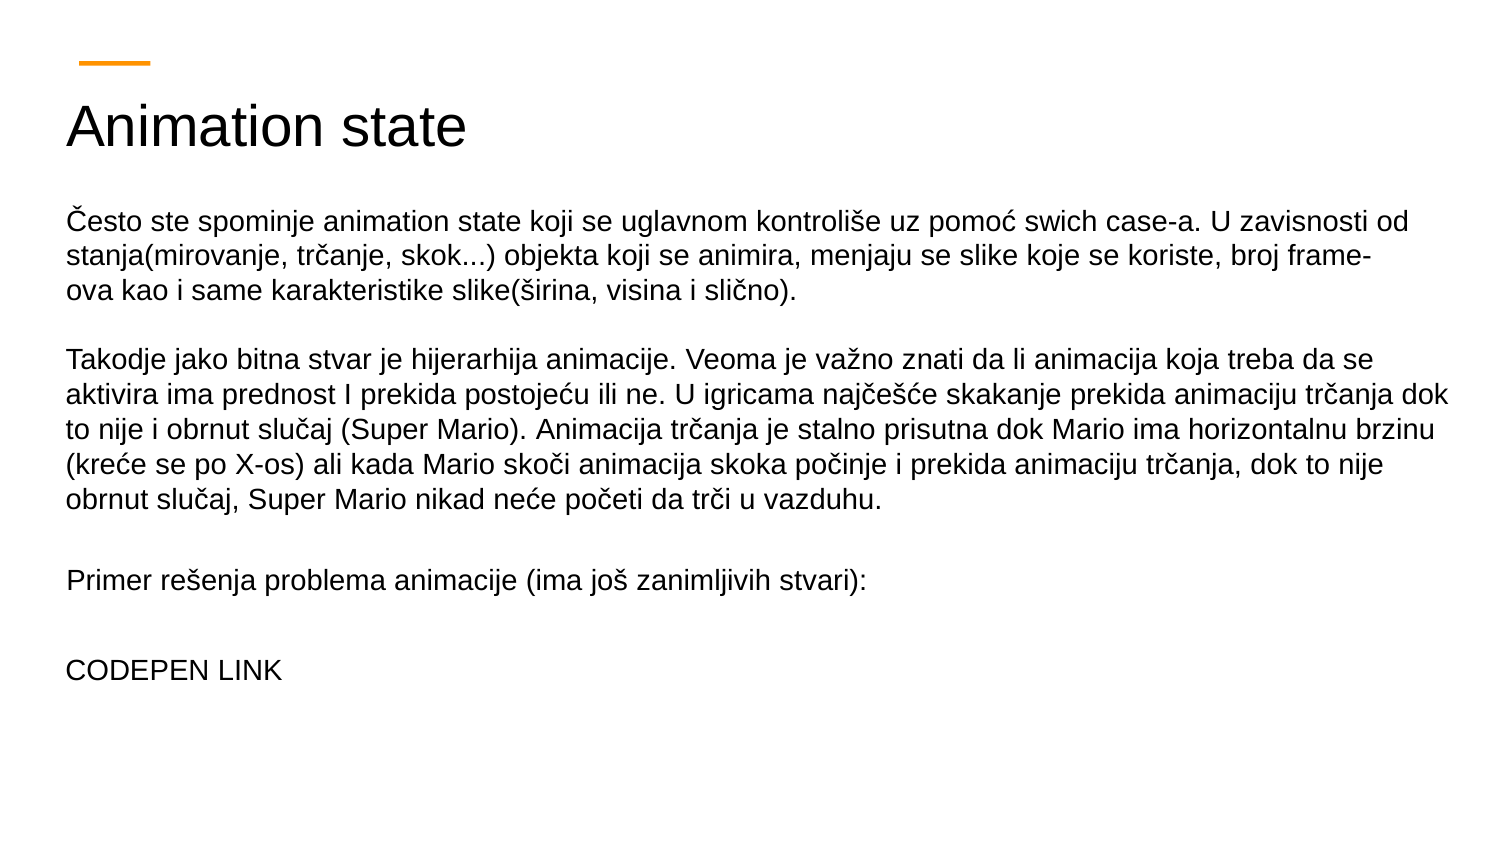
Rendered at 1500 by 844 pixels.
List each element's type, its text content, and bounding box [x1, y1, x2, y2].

text_box Takodje jako bitna stvar je hijerarhija animacije. Veoma je važno znati da li animacija koja treba da se aktivira ima prednost I prekida postojeću ili ne. U igricama najčešće skakanje prekida animaciju trčanja dok to nije i obrnut slučaj (Super Mario). Animacija trčanja je stalno prisutna dok Mario ima horizontalnu brzinu (kreće se po X-os) ali kada Mario skoči animacija skoka počinje i prekida animaciju trčanja, dok to nije obrnut slučaj, Super Mario nikad neće početi da trči u vazduhu. [50, 333, 1484, 523]
title Animation state [51, 72, 1449, 167]
text_box CODEPEN LINK [50, 643, 501, 694]
text_box Često ste spominje animation state koji se uglavnom kontroliše uz pomoć swich case-a. U zavisnosti od stanja(mirovanje, trčanje, skok...) objekta koji se animira, menjaju se slike koje se koriste, broj frame-ova kao i same karakteristike slike(širina, visina i slično). [51, 194, 1437, 315]
text_box Primer rešenja problema animacije (ima još zanimljivih stvari): [51, 554, 1026, 604]
